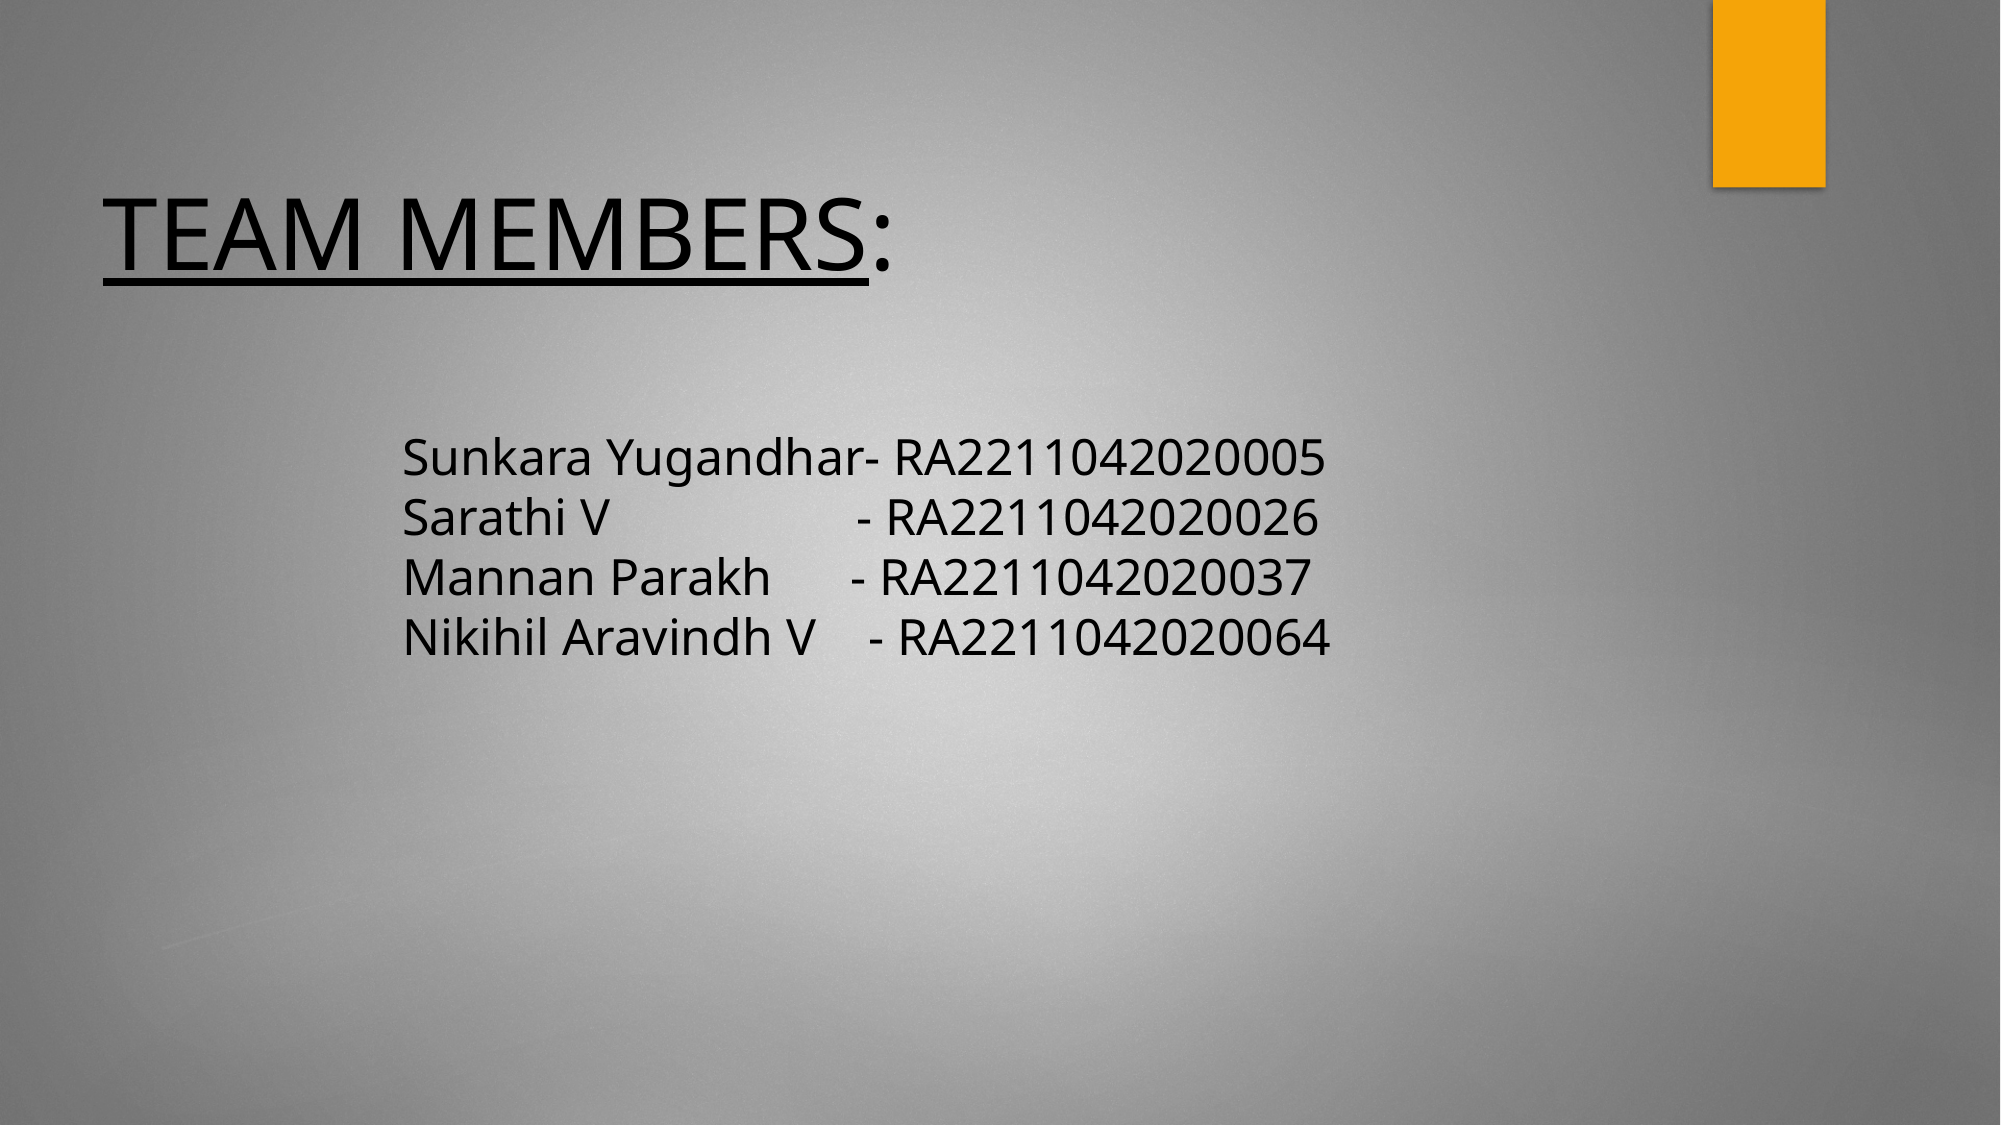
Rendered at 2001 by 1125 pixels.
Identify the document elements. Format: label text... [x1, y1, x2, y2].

text_box TEAM MEMBERS: Sunkara Yugandhar- RA2211042020005 Sarathi V - RA2211042020026 Mannan Parakh - RA2211042020037 Nikihil Aravindh V - RA2211042020064 [88, 163, 1617, 673]
